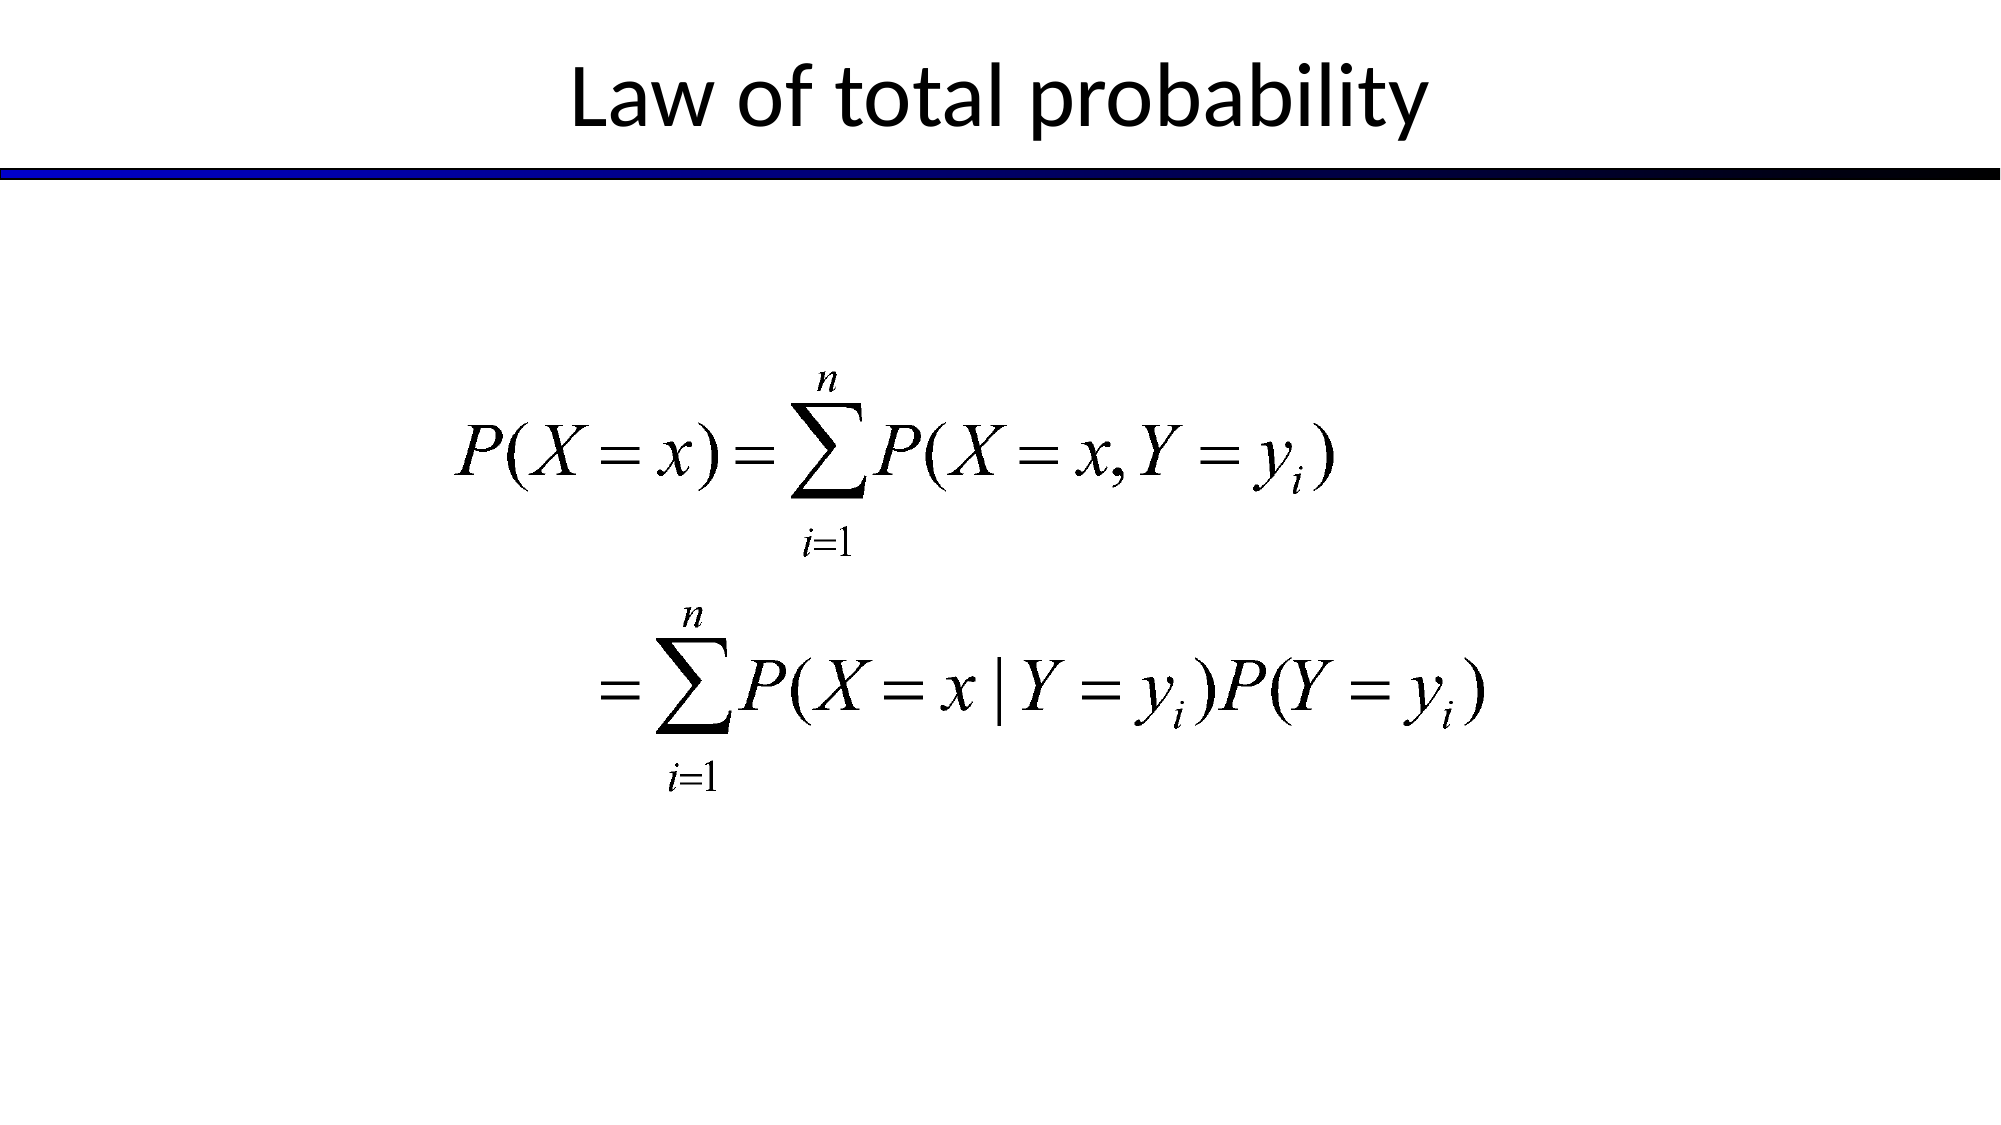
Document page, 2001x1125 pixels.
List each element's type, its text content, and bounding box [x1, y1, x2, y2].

text_box Law of total probability [0, 0, 2000, 184]
picture [443, 347, 1486, 799]
